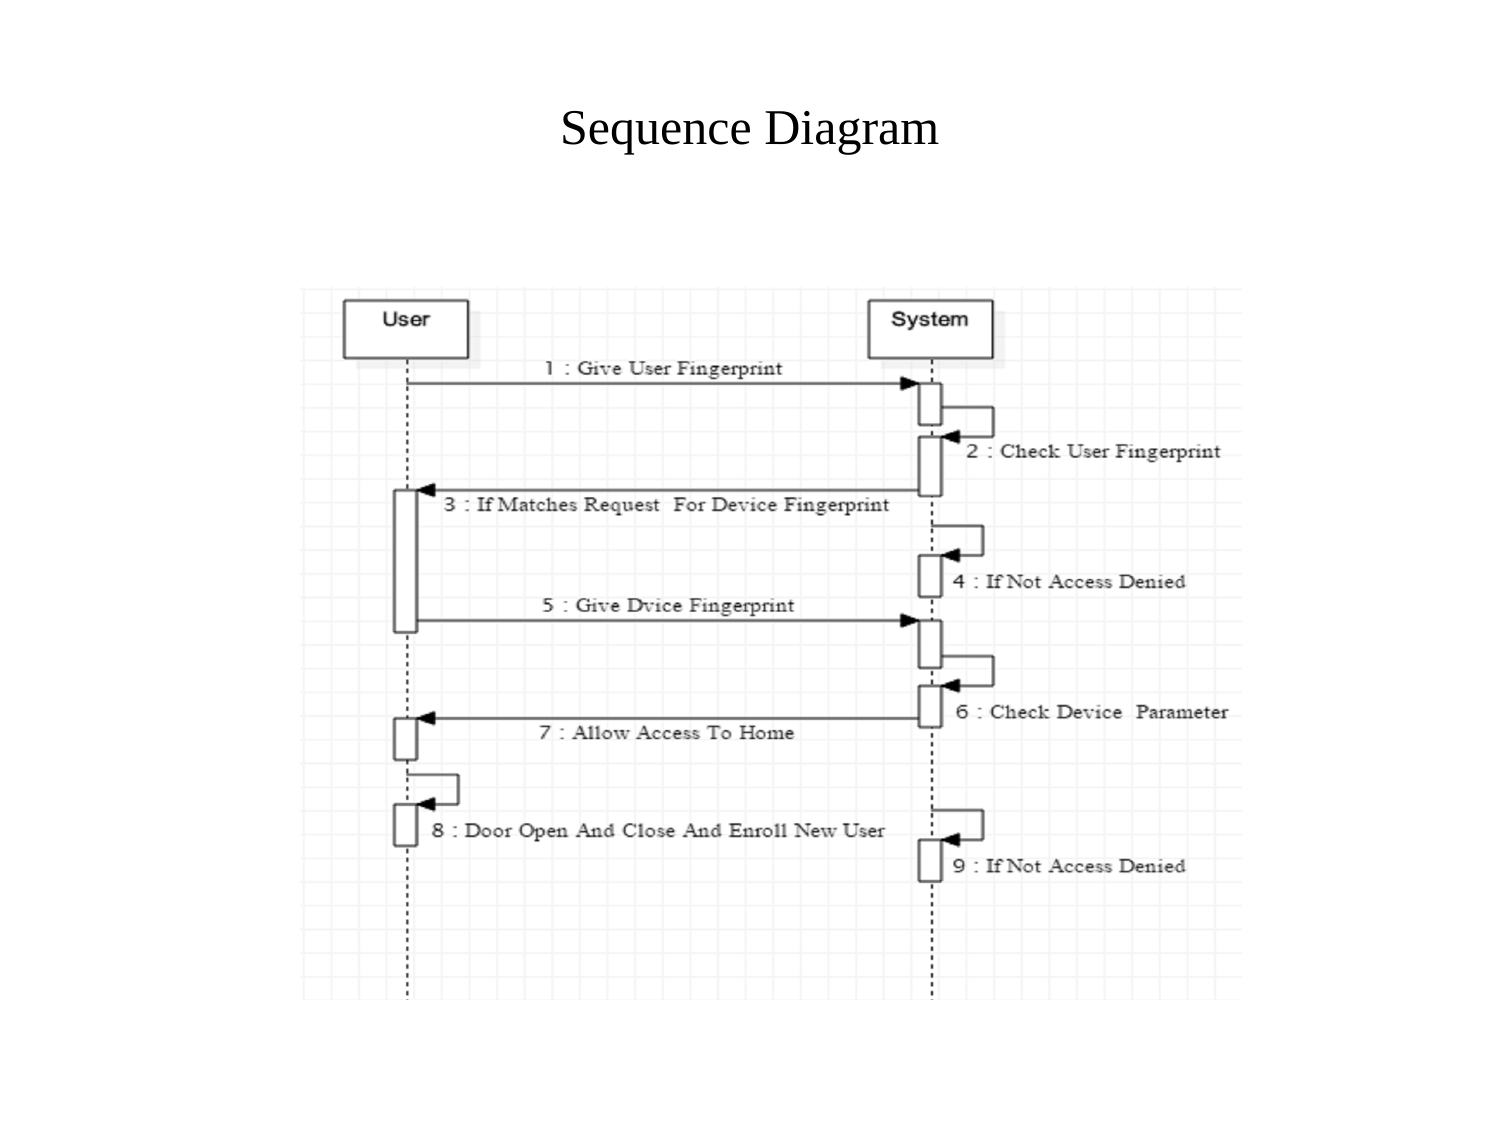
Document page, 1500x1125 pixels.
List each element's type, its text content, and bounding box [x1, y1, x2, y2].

text_box Sequence Diagram [374, 87, 1125, 163]
picture [299, 287, 1263, 1001]
